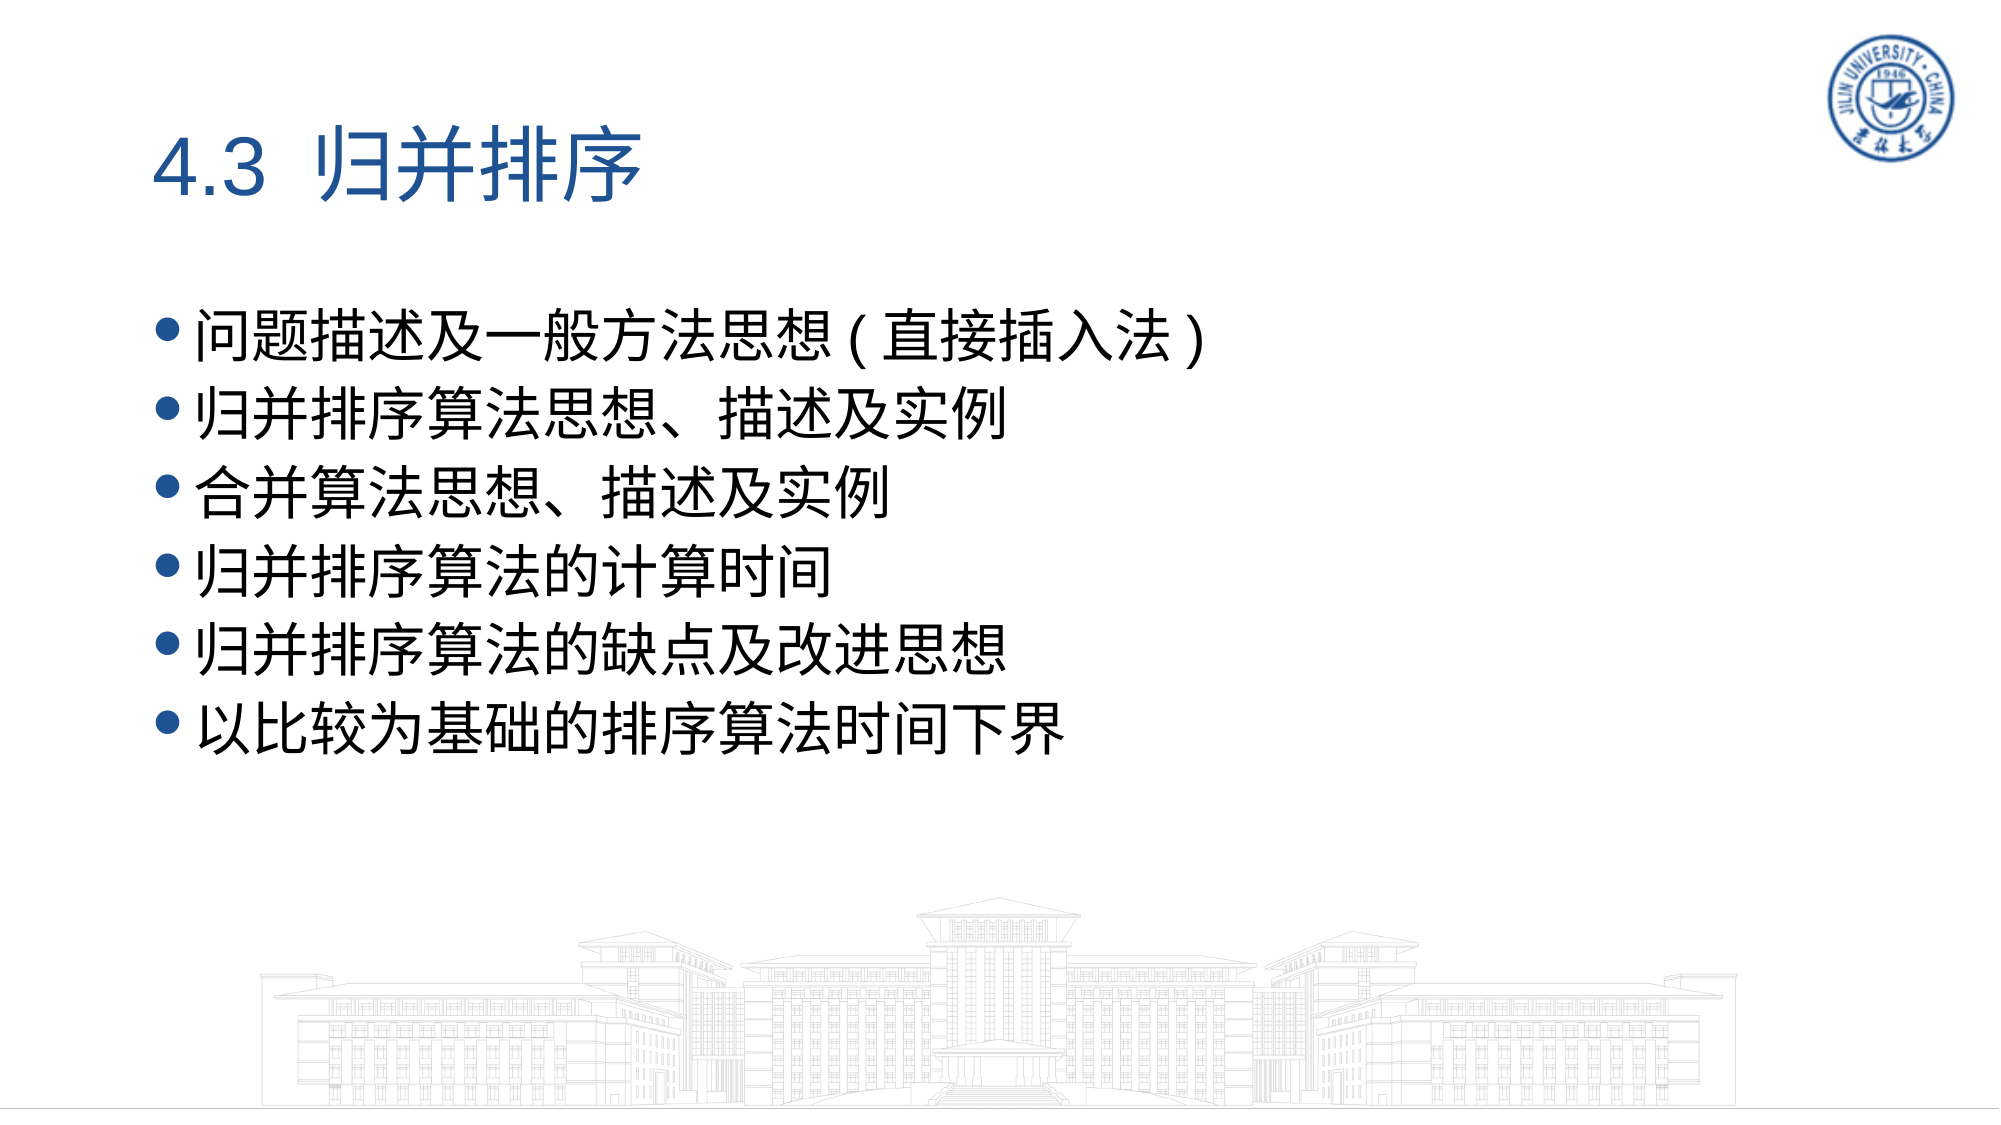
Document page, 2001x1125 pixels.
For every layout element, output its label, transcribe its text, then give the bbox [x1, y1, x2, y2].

text_box S(n)=Θ(U(n)) =Θ(logn) [0, 897, 1999, 1109]
picture [1824, 15, 1965, 173]
slide_number [1412, 1042, 1863, 1103]
title 4.3 归并排序 [137, 59, 1863, 278]
list 问题描述及一般方法思想(直接插入法) 归并排序算法思想、描述及实例 合并算法思想、描述及实例 归并排序算法的计算时间 归并排序算法的缺点及改进思想 以比较为基础的排序算法时间下界 [137, 299, 1863, 1014]
